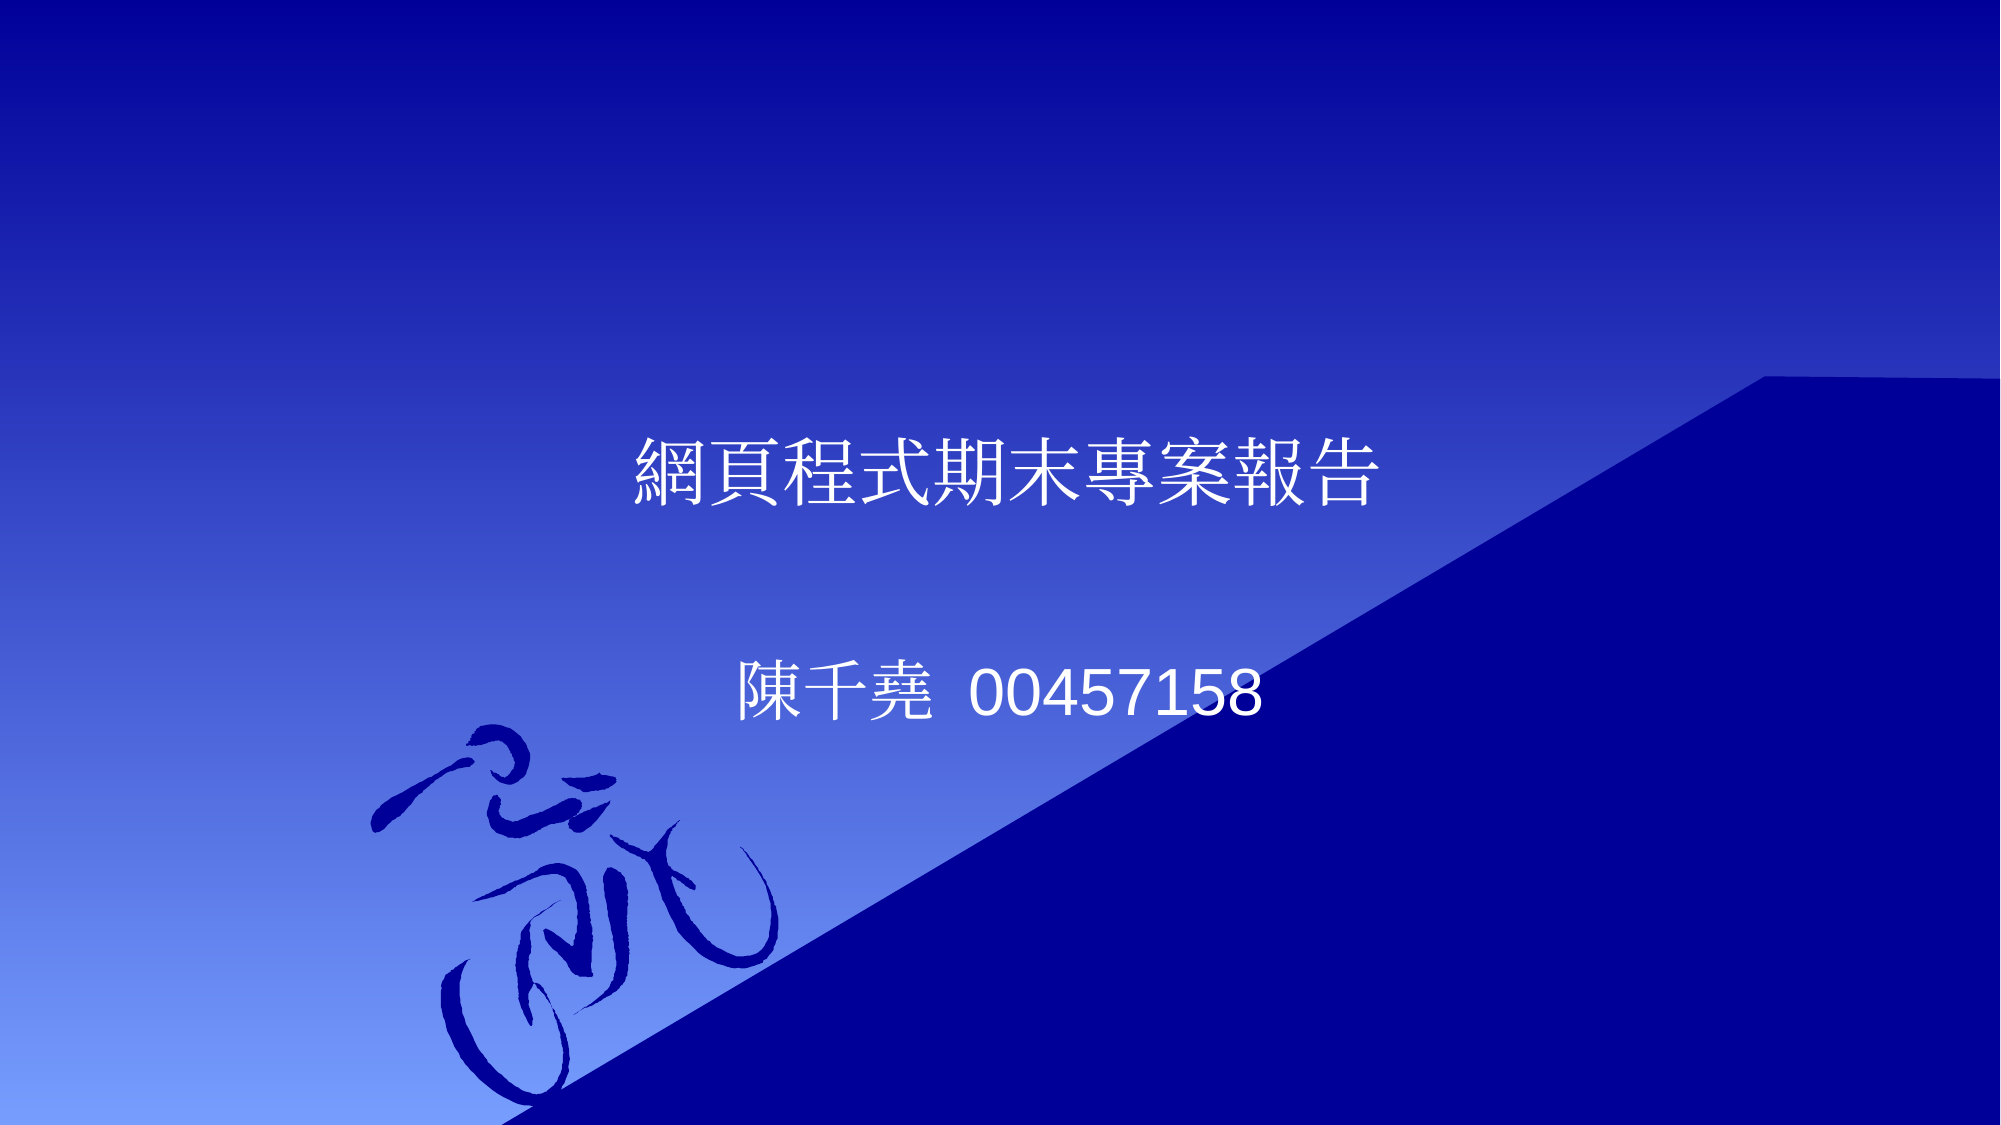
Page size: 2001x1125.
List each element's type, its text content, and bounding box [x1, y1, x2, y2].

title 網頁程式期末專案報告 [86, 349, 1930, 592]
subtitle 陳千堯 00457158 [299, 637, 1701, 835]
